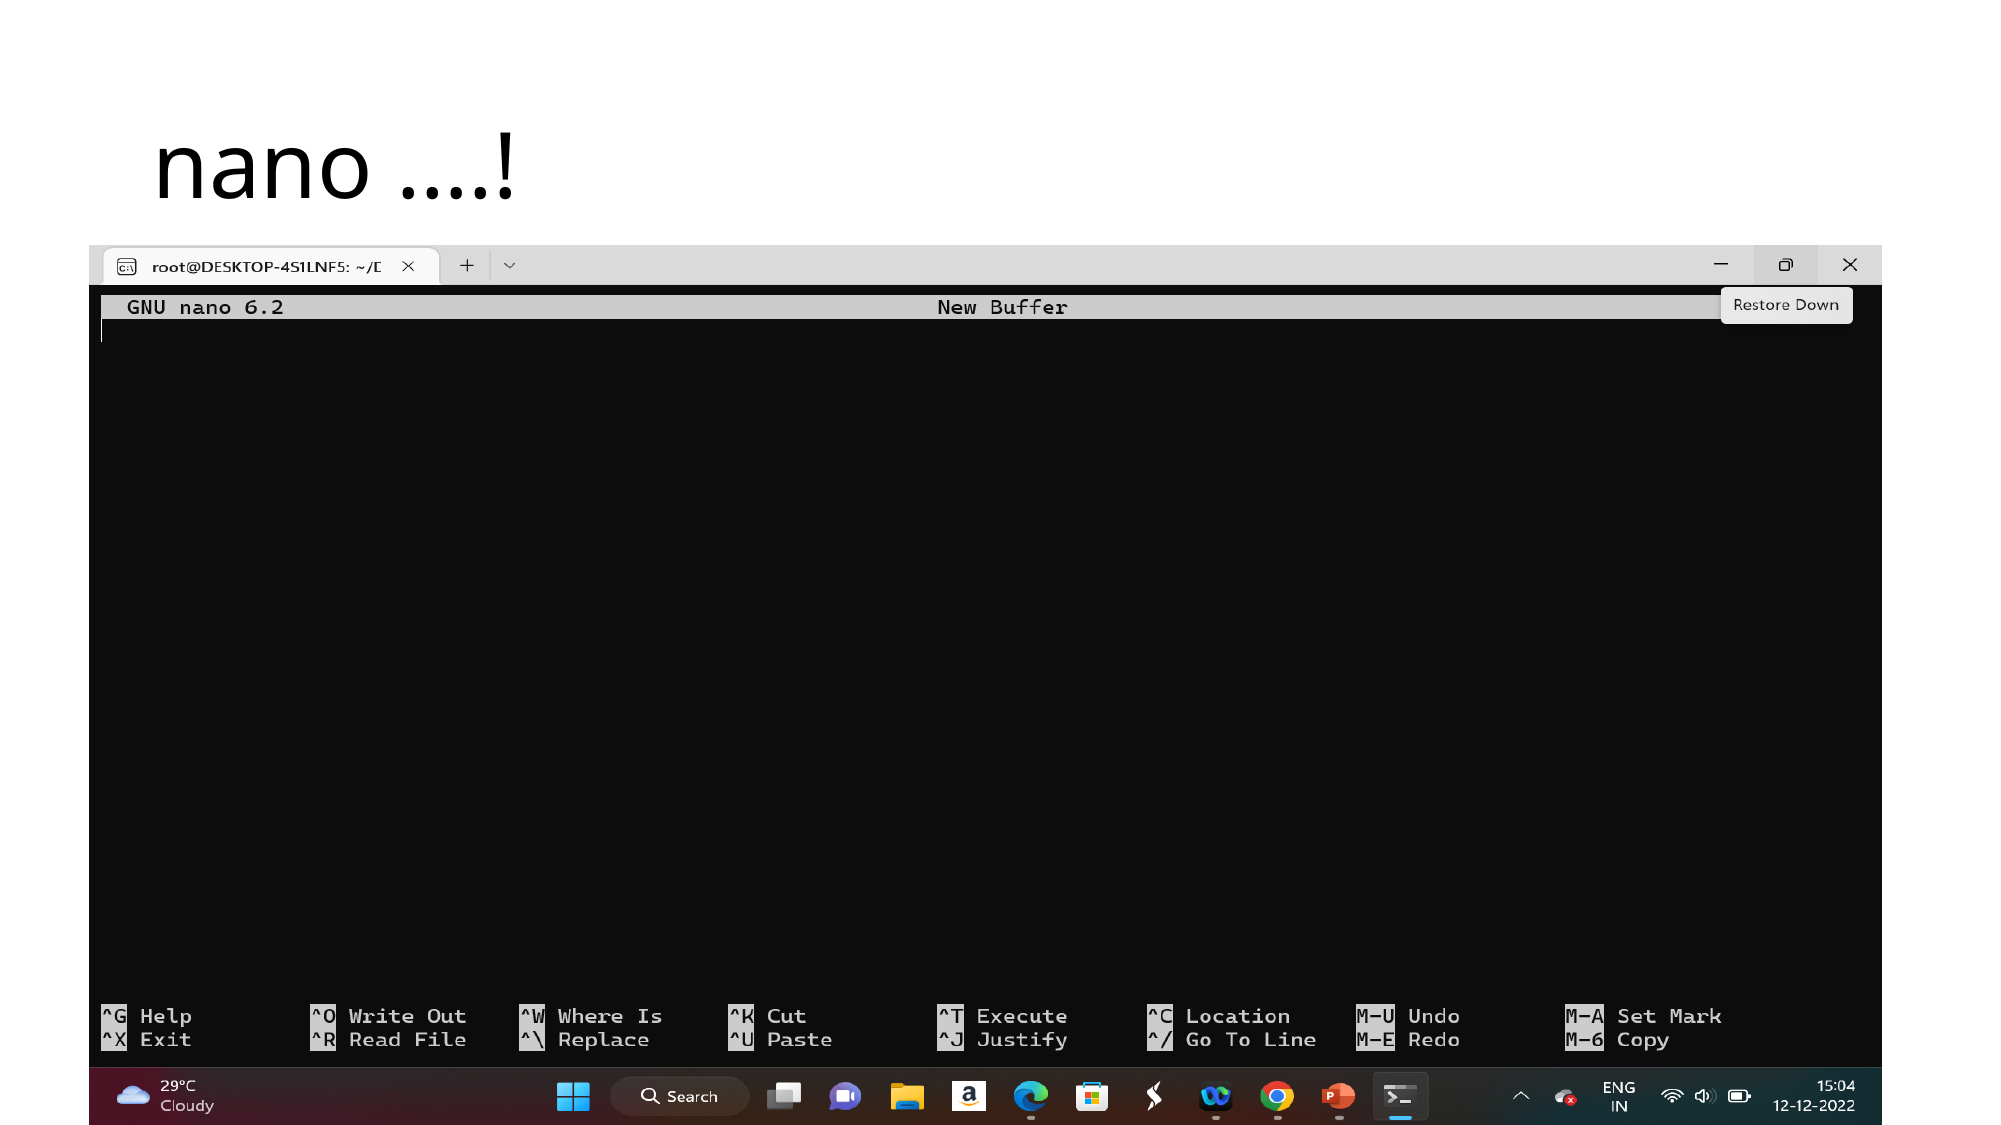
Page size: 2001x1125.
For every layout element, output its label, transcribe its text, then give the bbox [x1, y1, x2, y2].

title nano ….! [137, 59, 1863, 245]
picture [89, 245, 1882, 1125]
